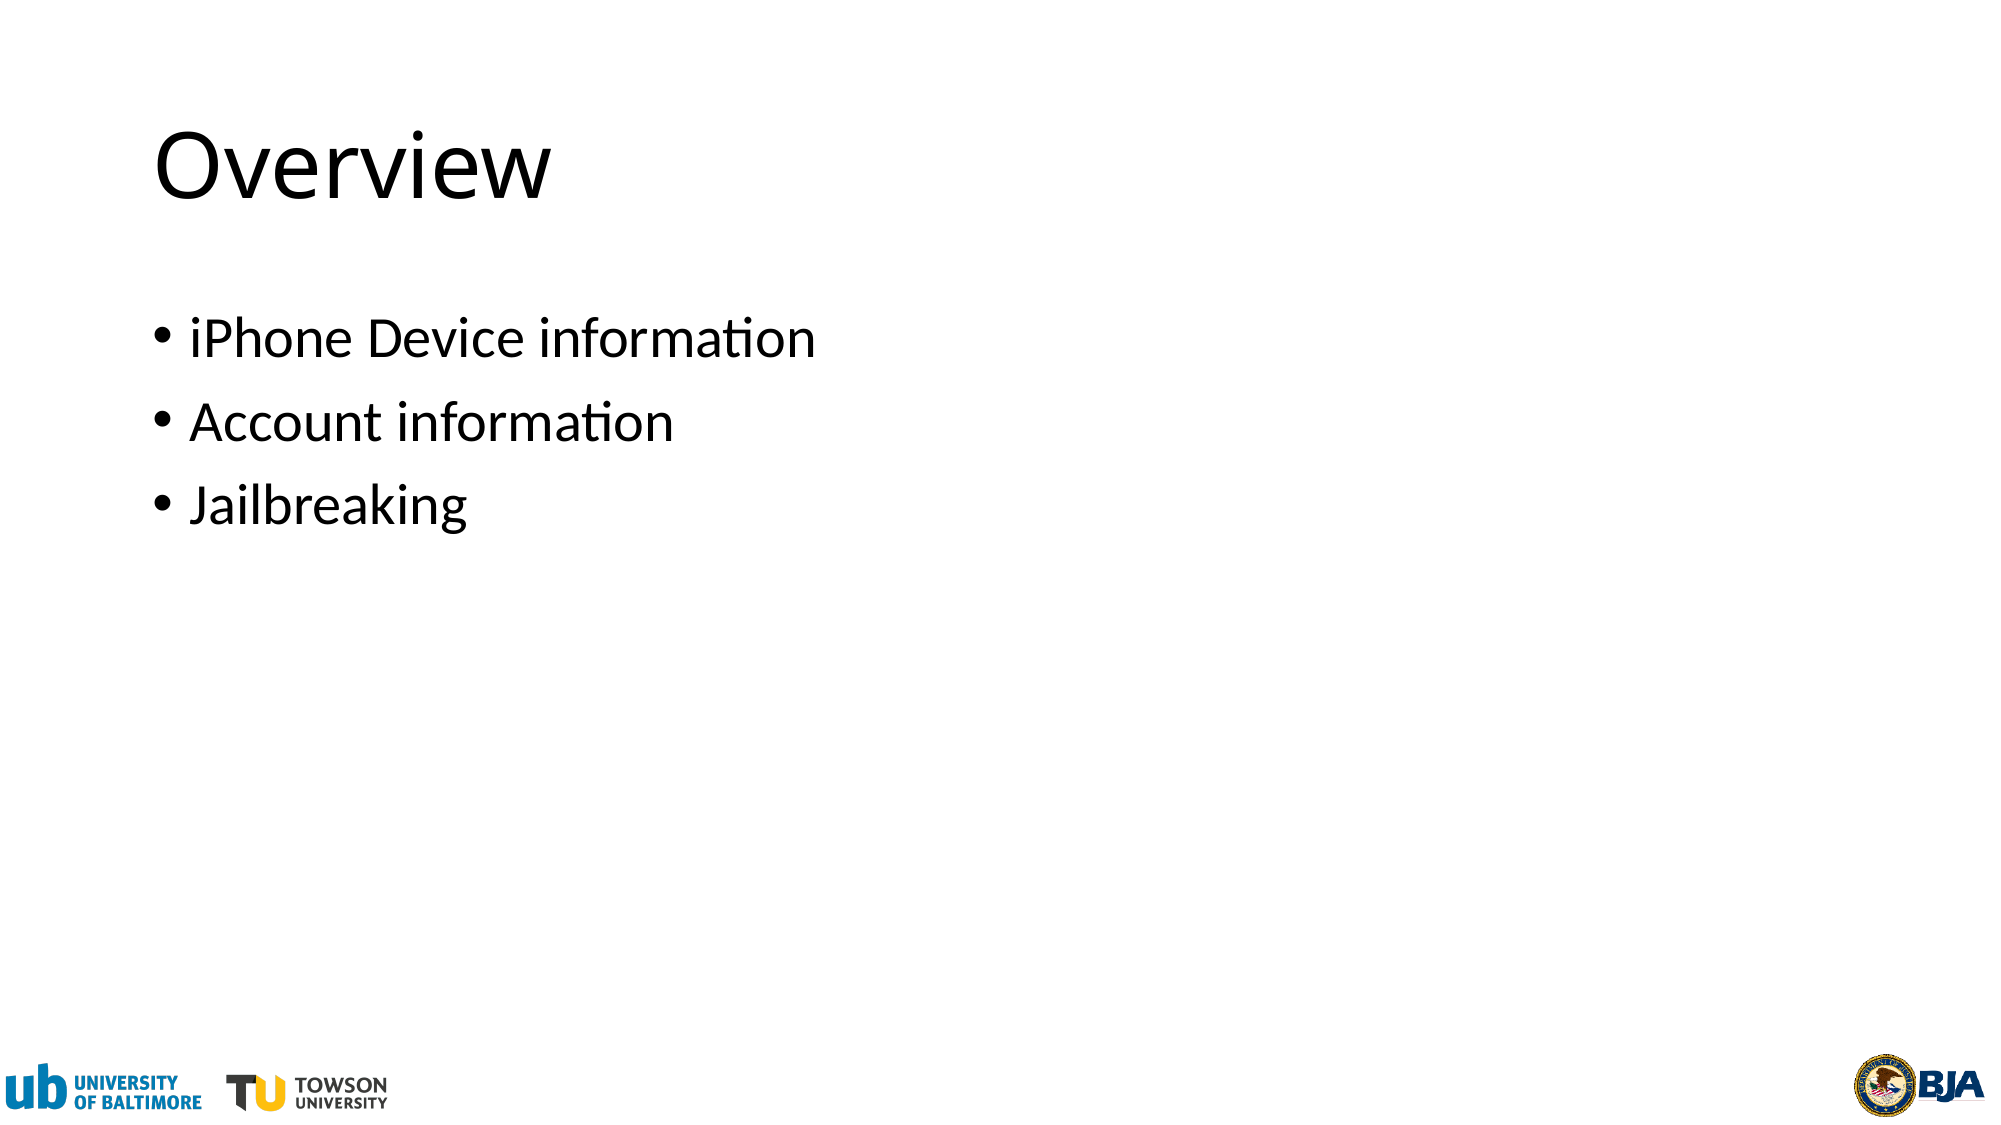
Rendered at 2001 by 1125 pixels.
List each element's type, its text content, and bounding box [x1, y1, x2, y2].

title Overview [137, 59, 1863, 278]
picture [0, 1031, 407, 1125]
picture [1854, 1054, 1986, 1117]
list iPhone Device information Account information Jailbreaking [137, 299, 1863, 1014]
